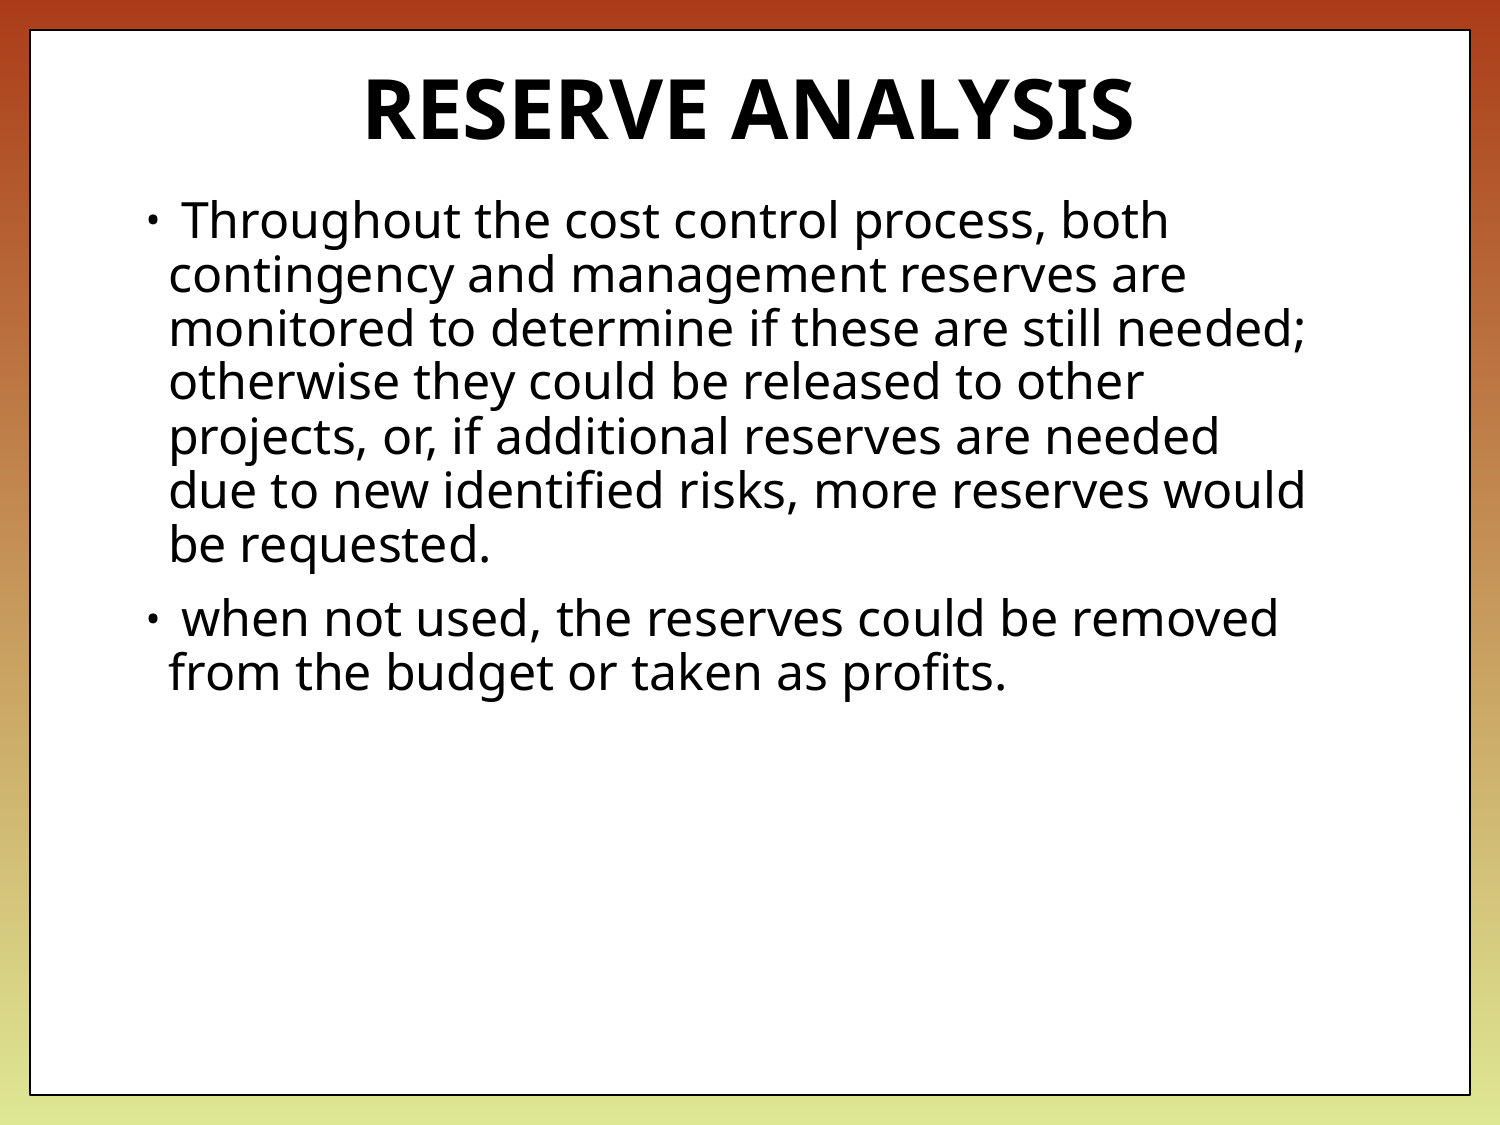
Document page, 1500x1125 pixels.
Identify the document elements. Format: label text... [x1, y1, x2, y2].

list Throughout the cost control process, both contingency and management reserves are monitored to determine if these are still needed; otherwise they could be released to other projects, or, if additional reserves are needed due to new identified risks, more reserves would be requested. when not used, the reserves could be removed from the budget or taken as profits. [125, 187, 1340, 1000]
title RESERVE ANALYSIS [140, 62, 1356, 163]
